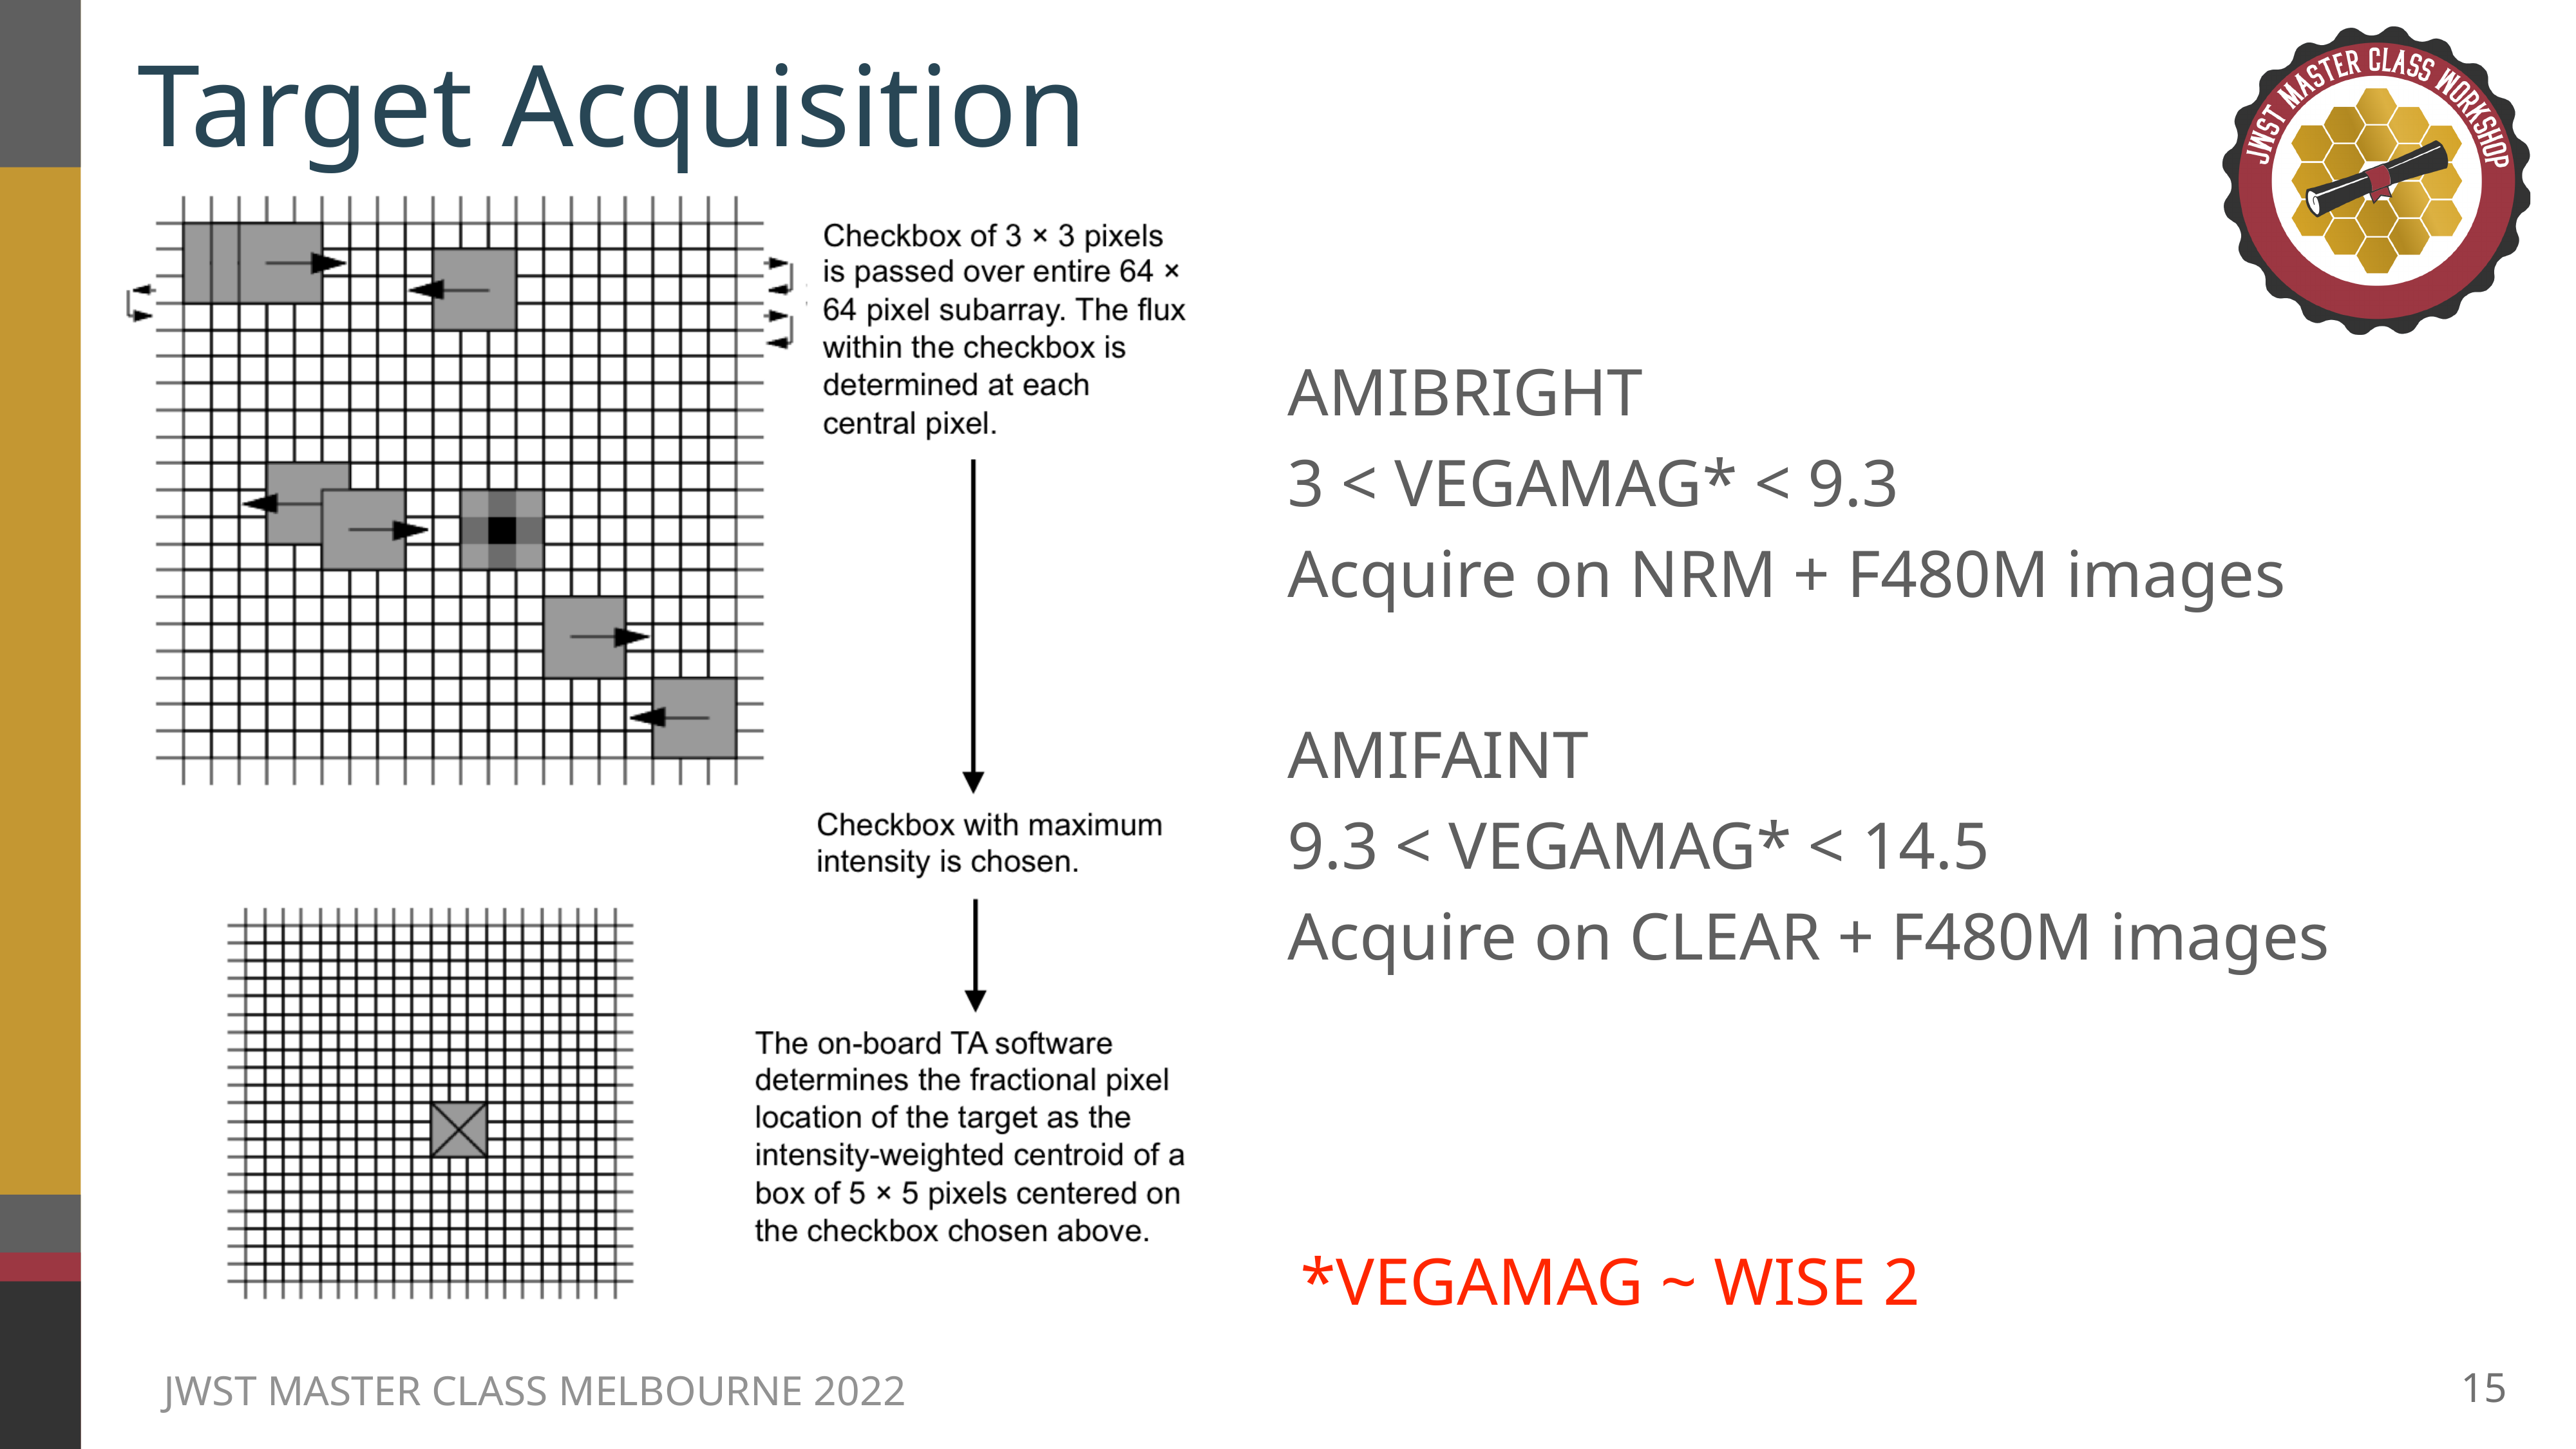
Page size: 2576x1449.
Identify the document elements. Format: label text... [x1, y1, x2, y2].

slide_number 15 [2454, 1356, 2515, 1423]
picture [2222, 26, 2531, 335]
list AMIBRIGHT 3 < VEGAMAG* < 9.3 Acquire on NRM + F480M images AMIFAINT 9.3 < VEGAMAG* < 14.5 Acquire on CLEAR + F480M images [1282, 345, 2409, 1157]
text_box *VEGAMAG ~ WISE 2 [1295, 1235, 1926, 1323]
title Target Acquisition [131, 17, 2172, 186]
picture [100, 176, 1226, 1316]
